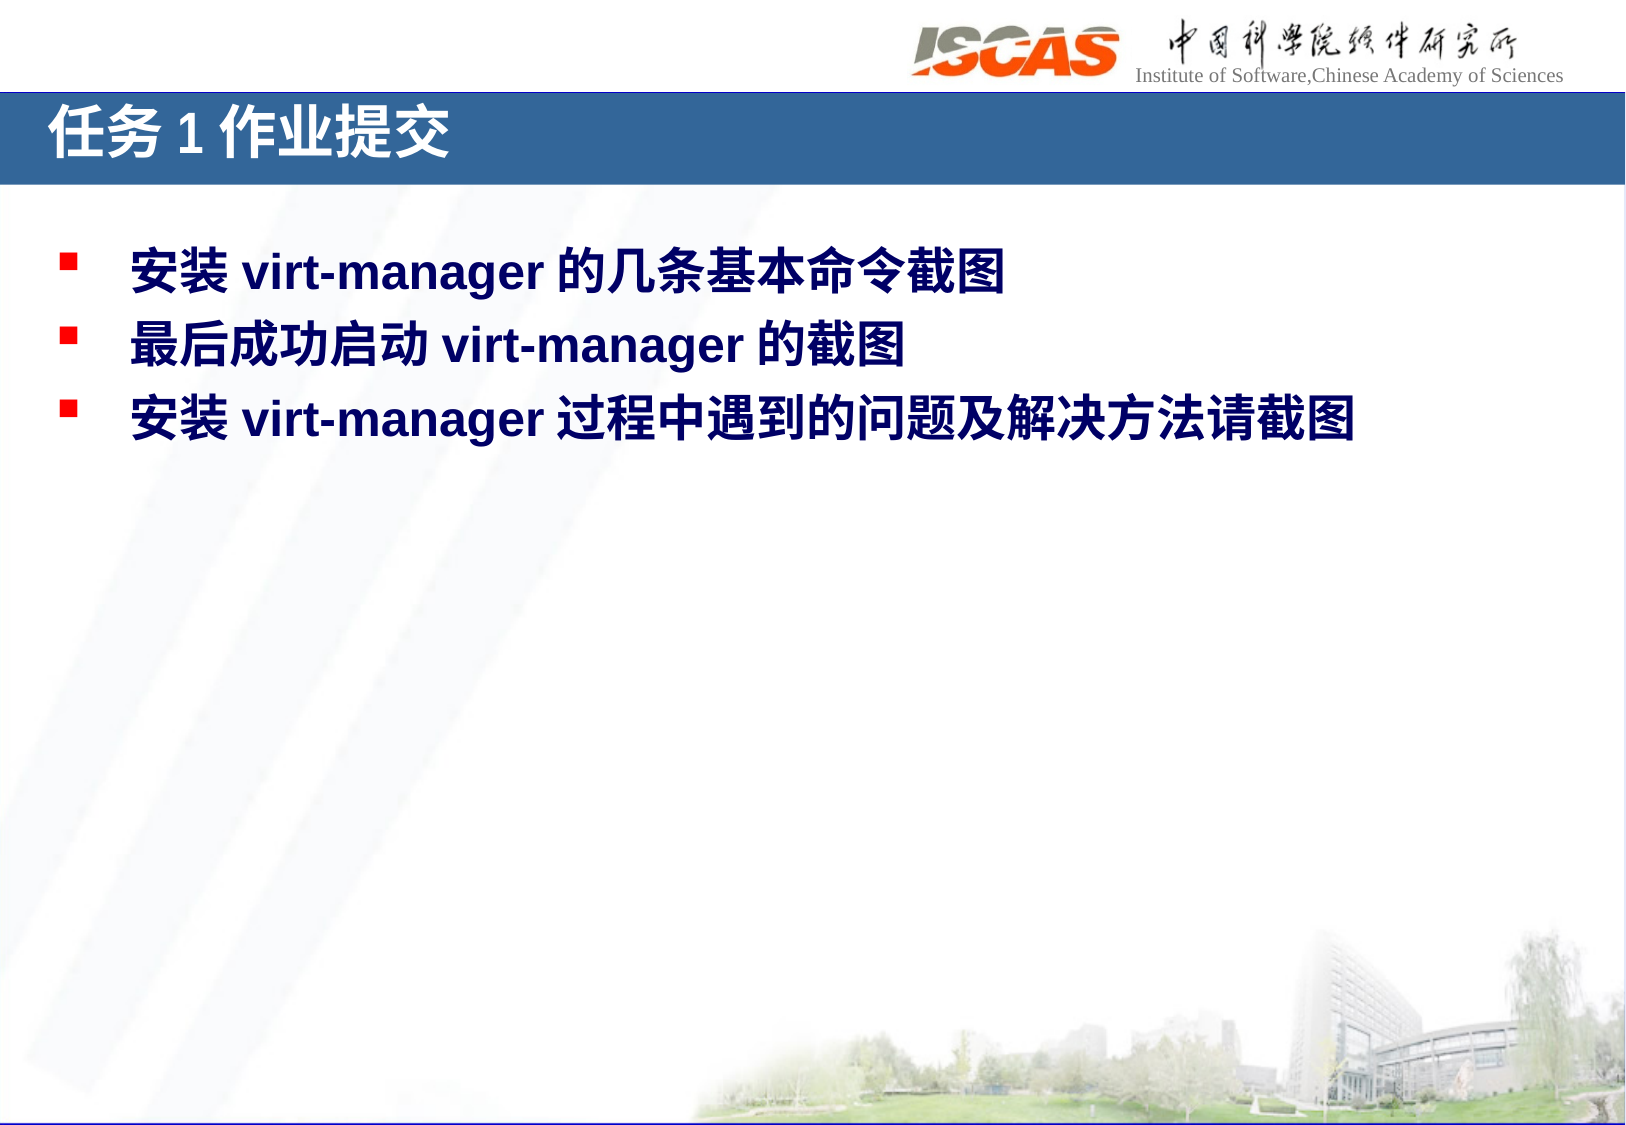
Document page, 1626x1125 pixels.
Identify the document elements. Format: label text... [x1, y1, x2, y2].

picture [1166, 15, 1519, 71]
picture [907, 18, 1132, 87]
text_box 安装virt-manager的几条基本命令截图 最后成功启动virt-manager的截图 安装virt-manager过程中遇到的问题及解决方法请截图 [39, 231, 1585, 1012]
picture [0, 92, 1626, 1125]
text_box 任务1作业提交 [0, 93, 1625, 185]
